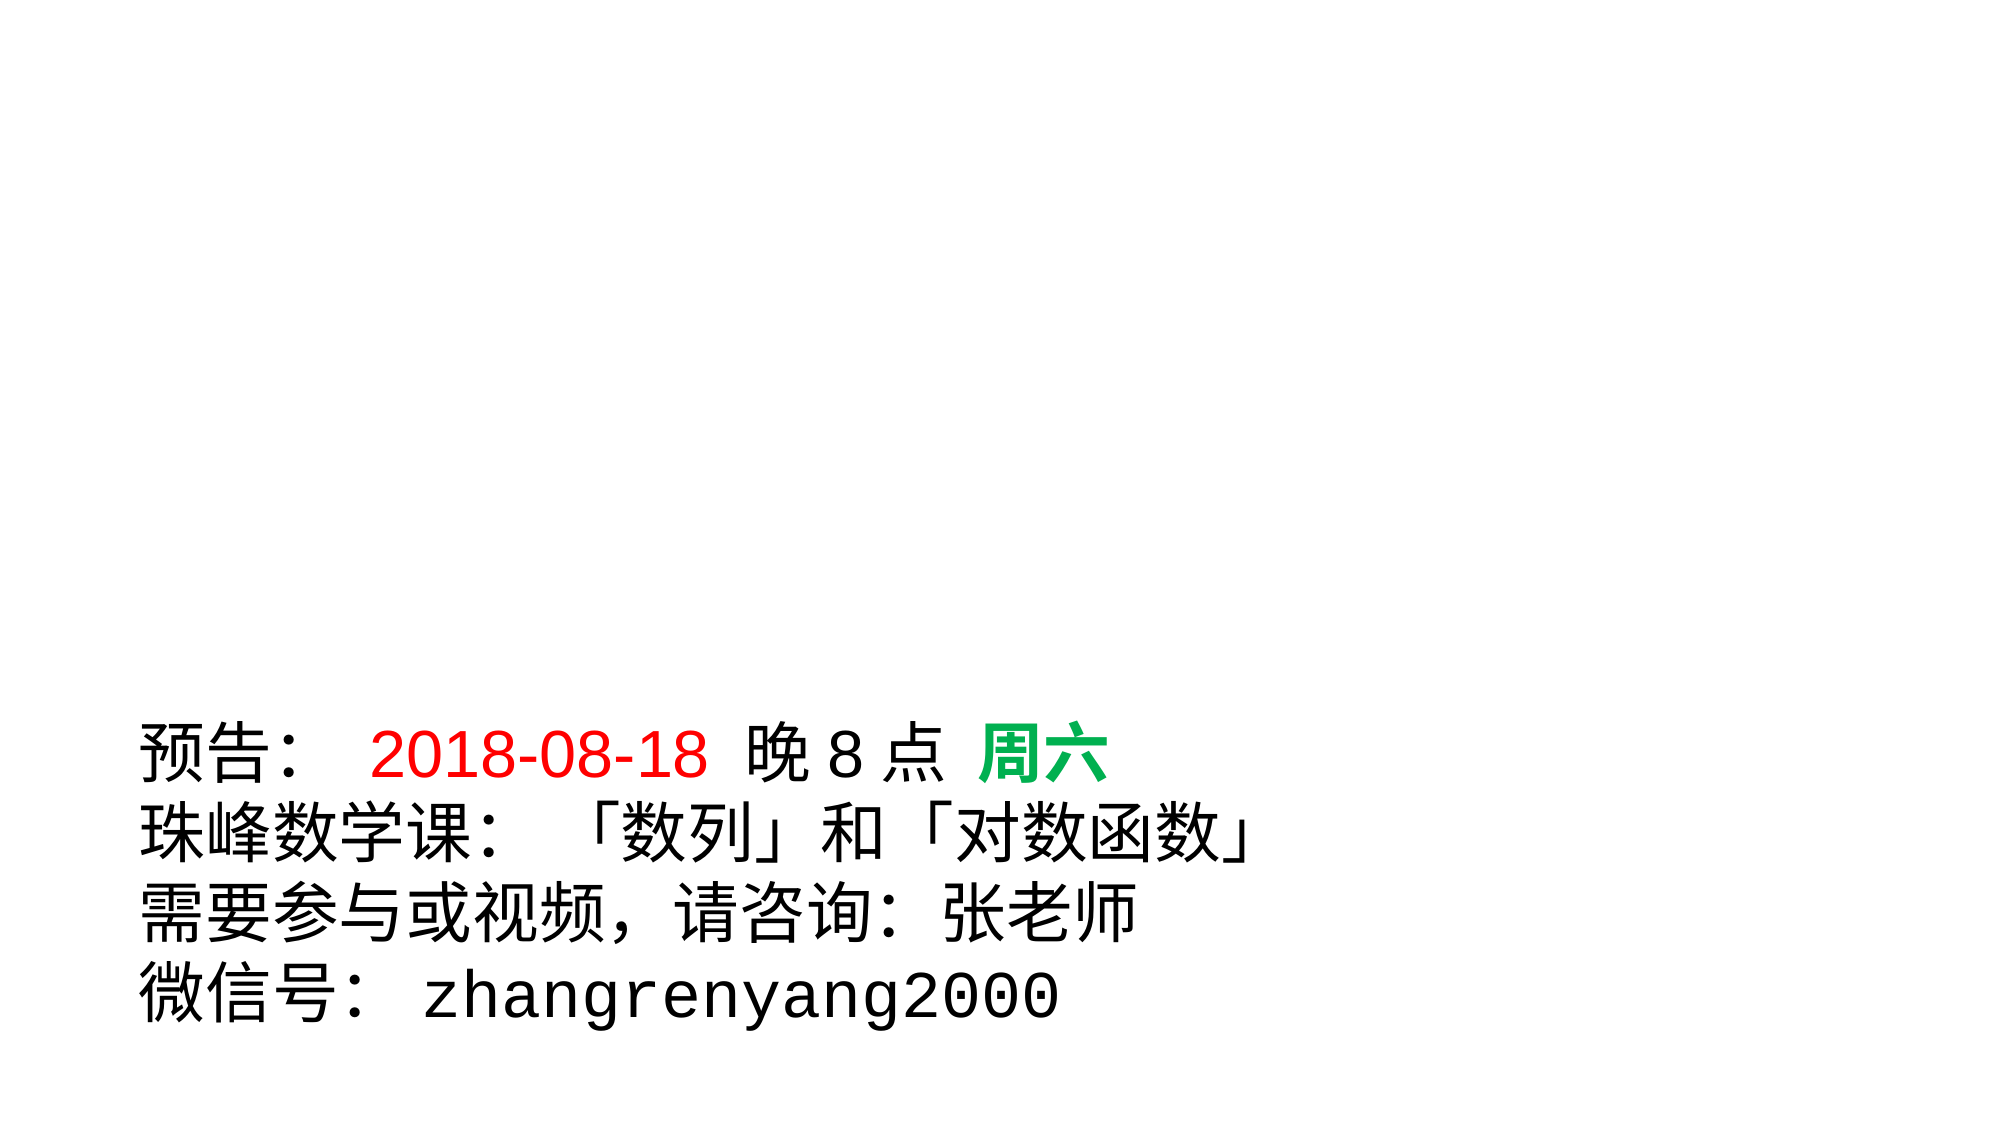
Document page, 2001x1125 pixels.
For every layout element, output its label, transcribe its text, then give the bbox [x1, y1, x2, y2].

text_box 预告： 2018-08-18 晚8点 周六 珠峰数学课： 「数列」和「对数函数」 需要参与或视频，请咨询：张老师 微信号：zhangrenyang2000 [123, 703, 1304, 1038]
